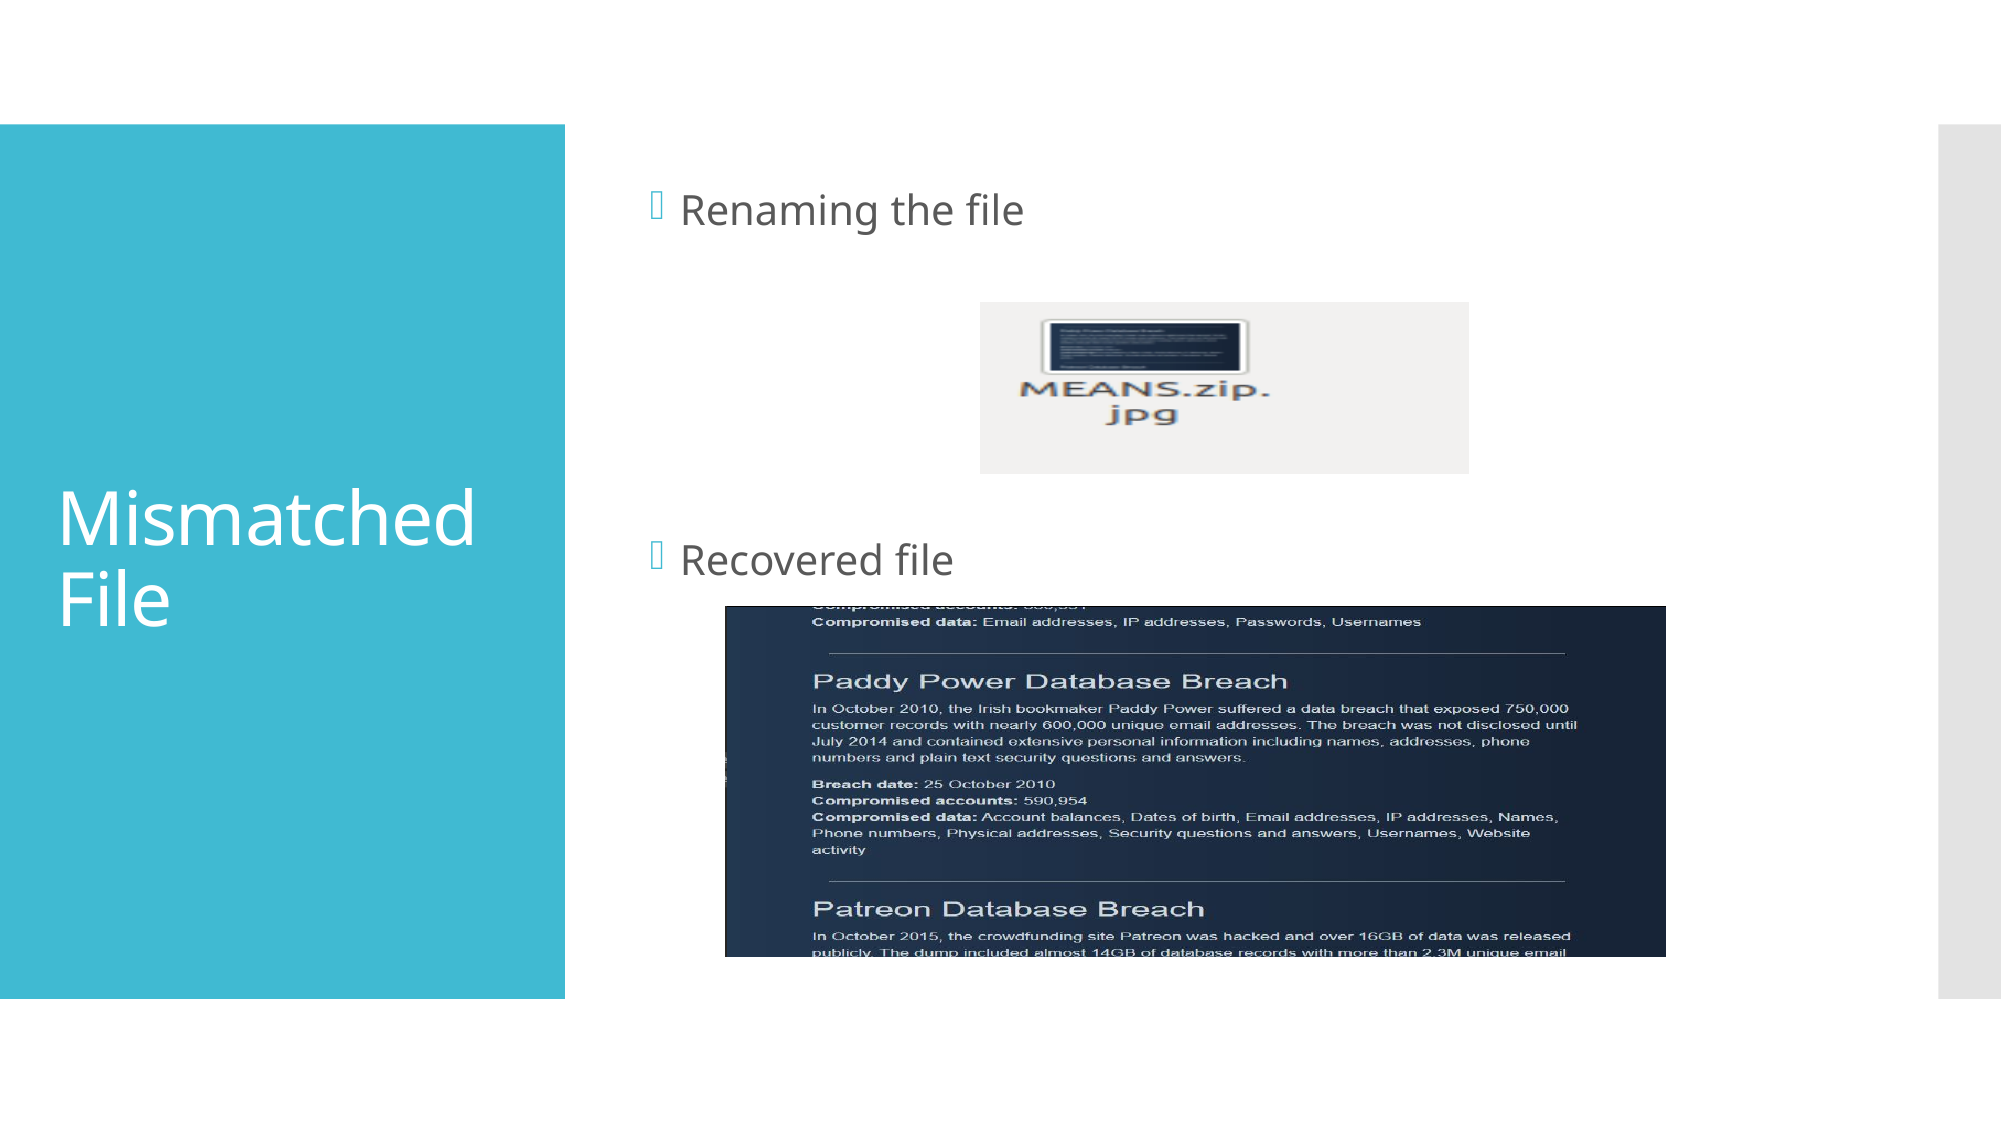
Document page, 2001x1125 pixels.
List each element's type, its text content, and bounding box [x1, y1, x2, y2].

picture [724, 606, 1666, 957]
list Renaming the file Recovered file [634, 141, 1835, 982]
picture [980, 302, 1470, 475]
title Mismatched File [41, 184, 525, 940]
